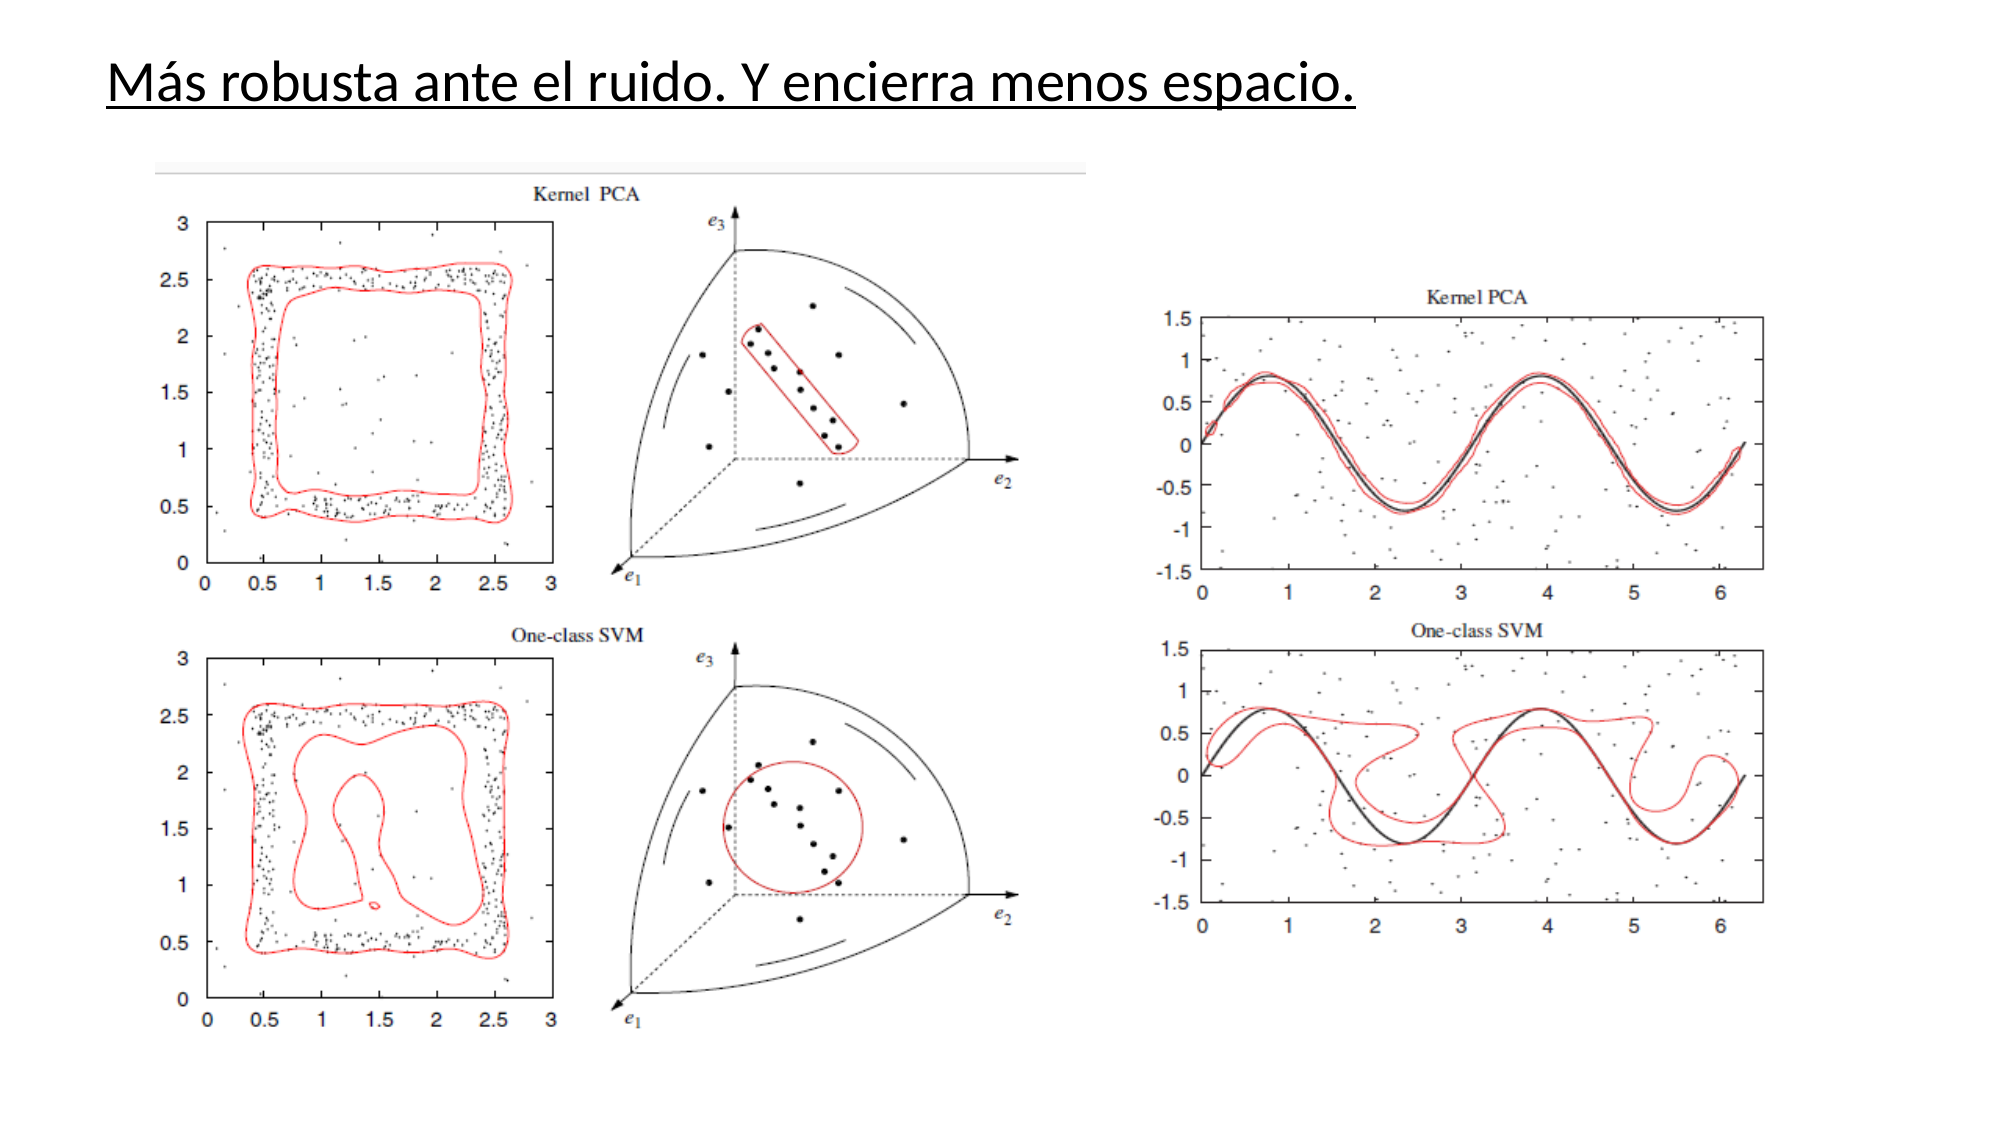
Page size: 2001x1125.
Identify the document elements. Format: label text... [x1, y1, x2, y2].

text_box Más robusta ante el ruido. Y encierra menos espacio. [91, 36, 1978, 341]
picture [155, 162, 1086, 1053]
picture [1149, 262, 1783, 952]
